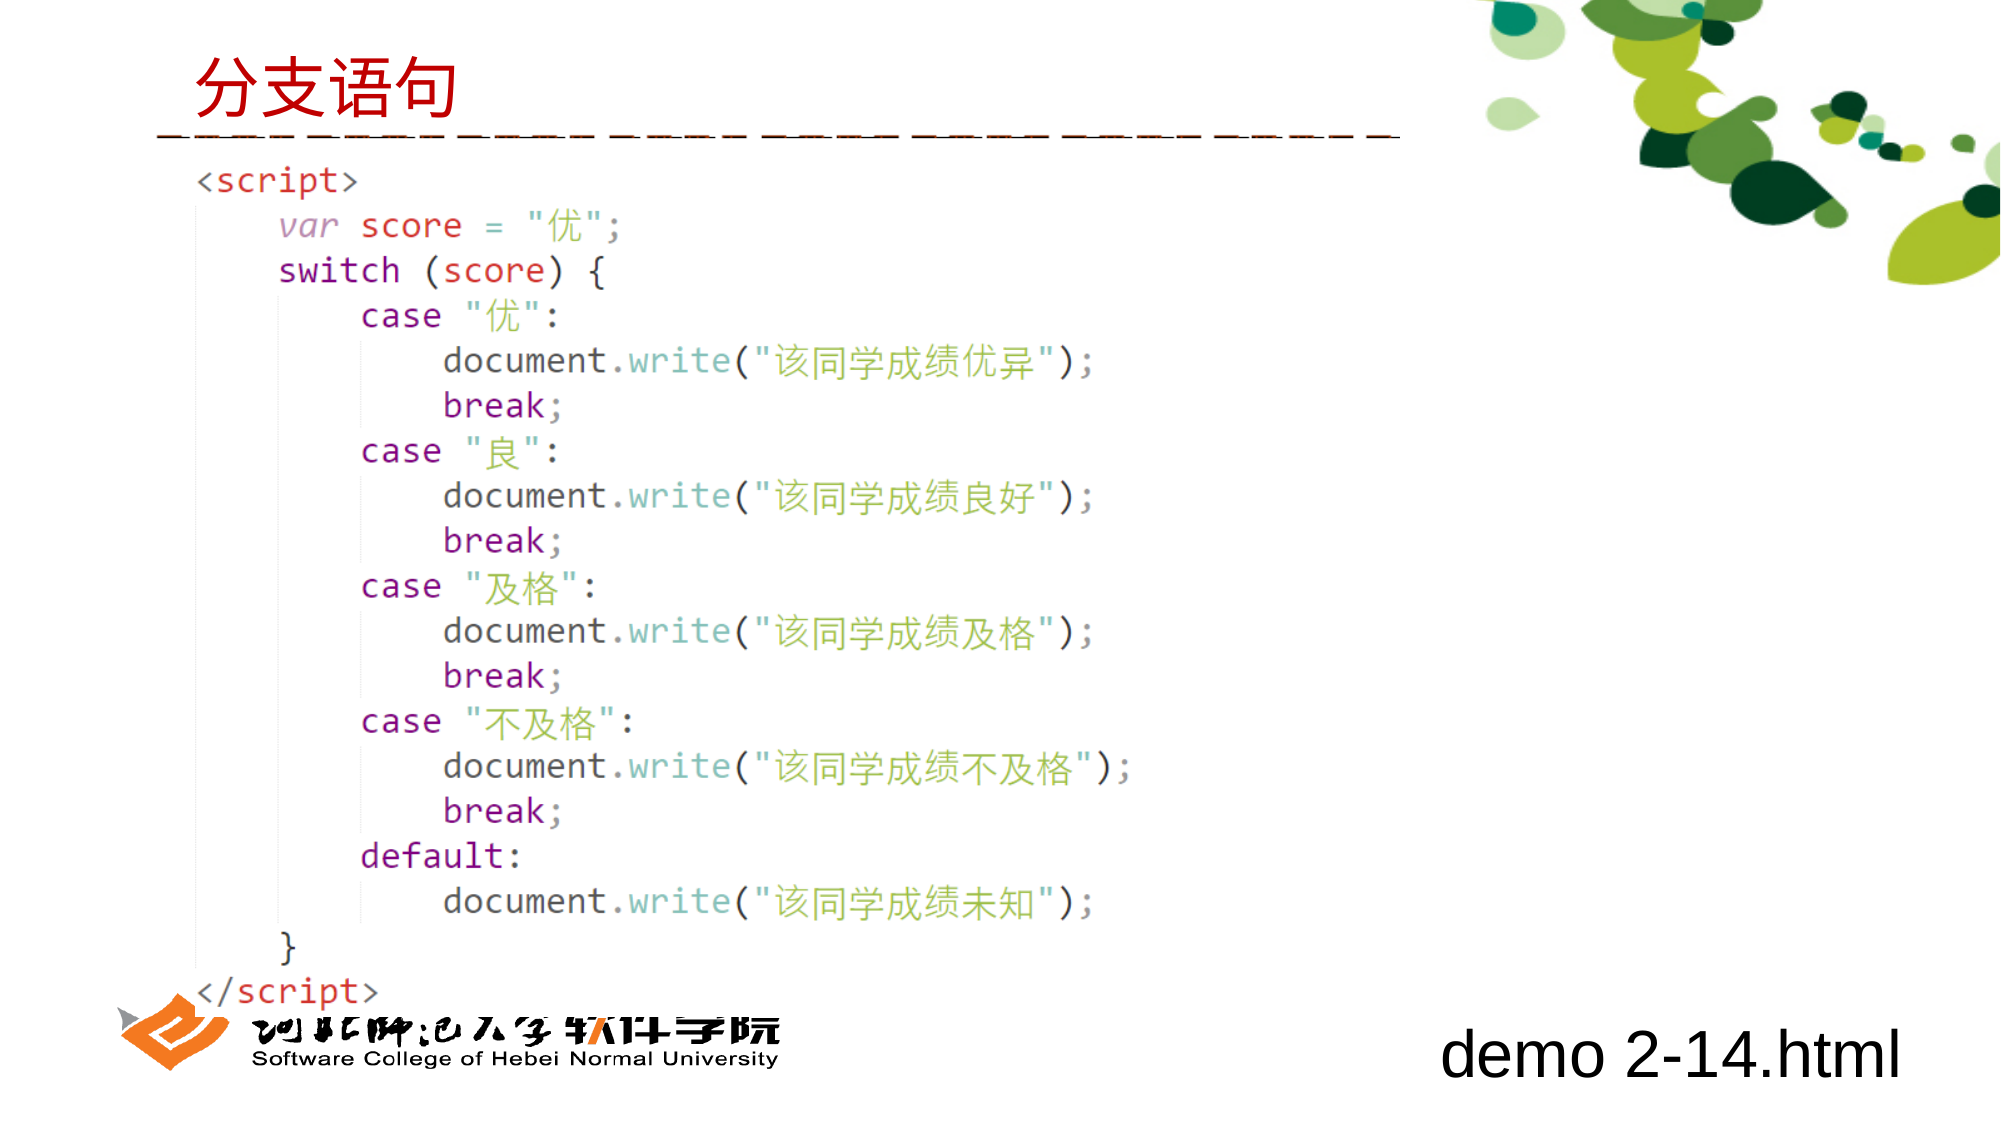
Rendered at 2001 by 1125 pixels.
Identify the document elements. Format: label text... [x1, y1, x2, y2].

text_box demo 2-14.html [1425, 1003, 1973, 1098]
picture [0, 0, 2001, 1125]
list 分支语句 [178, 38, 1523, 120]
